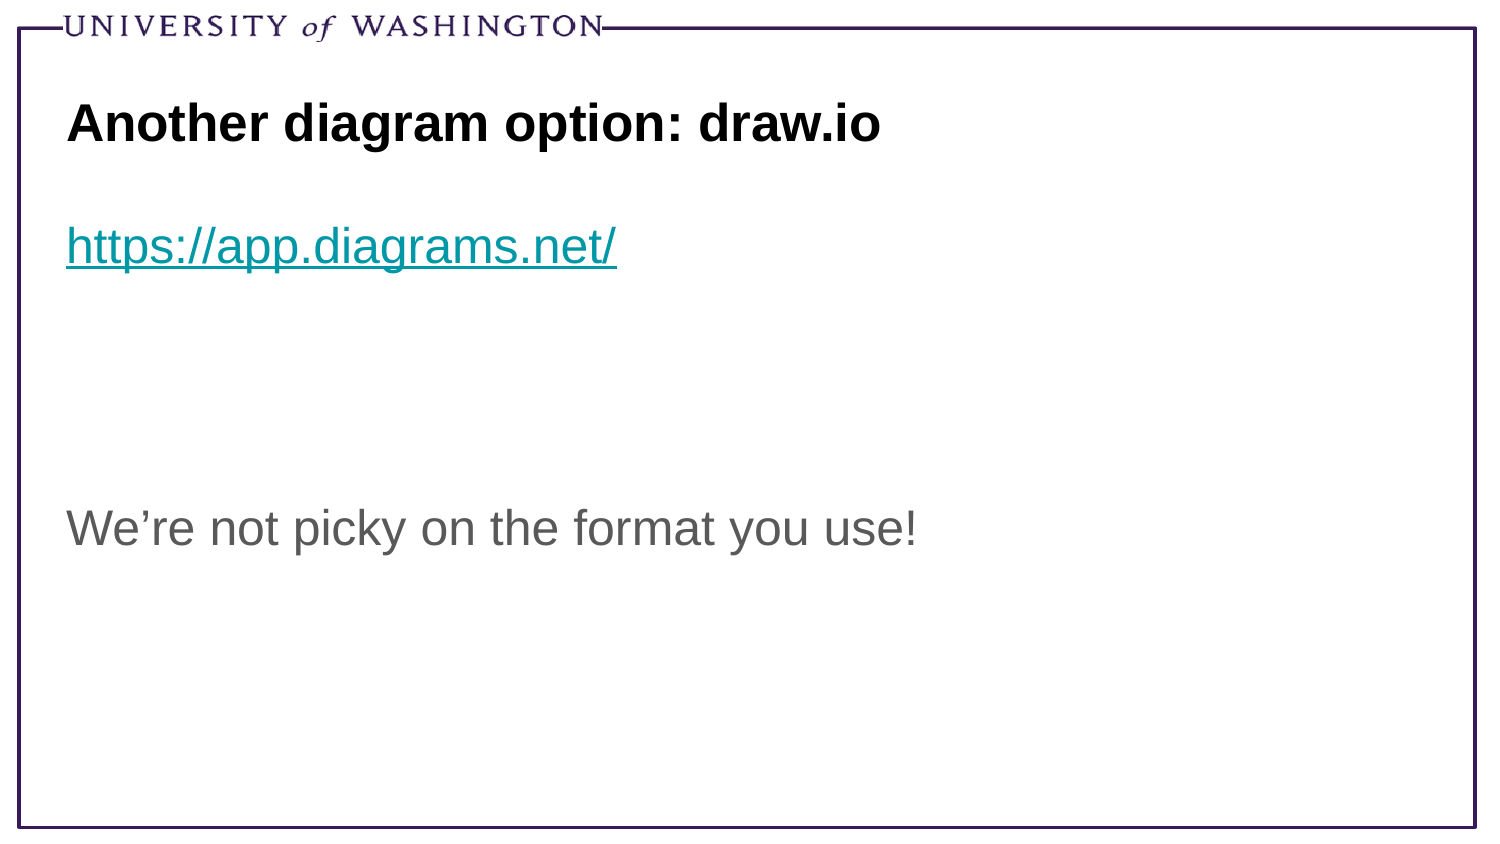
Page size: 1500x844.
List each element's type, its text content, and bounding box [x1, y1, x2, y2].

list https://app.diagrams.net/ We’re not picky on the format you use! [51, 189, 1449, 750]
picture [15, 15, 1480, 830]
title Another diagram option: draw.io [51, 72, 1449, 167]
